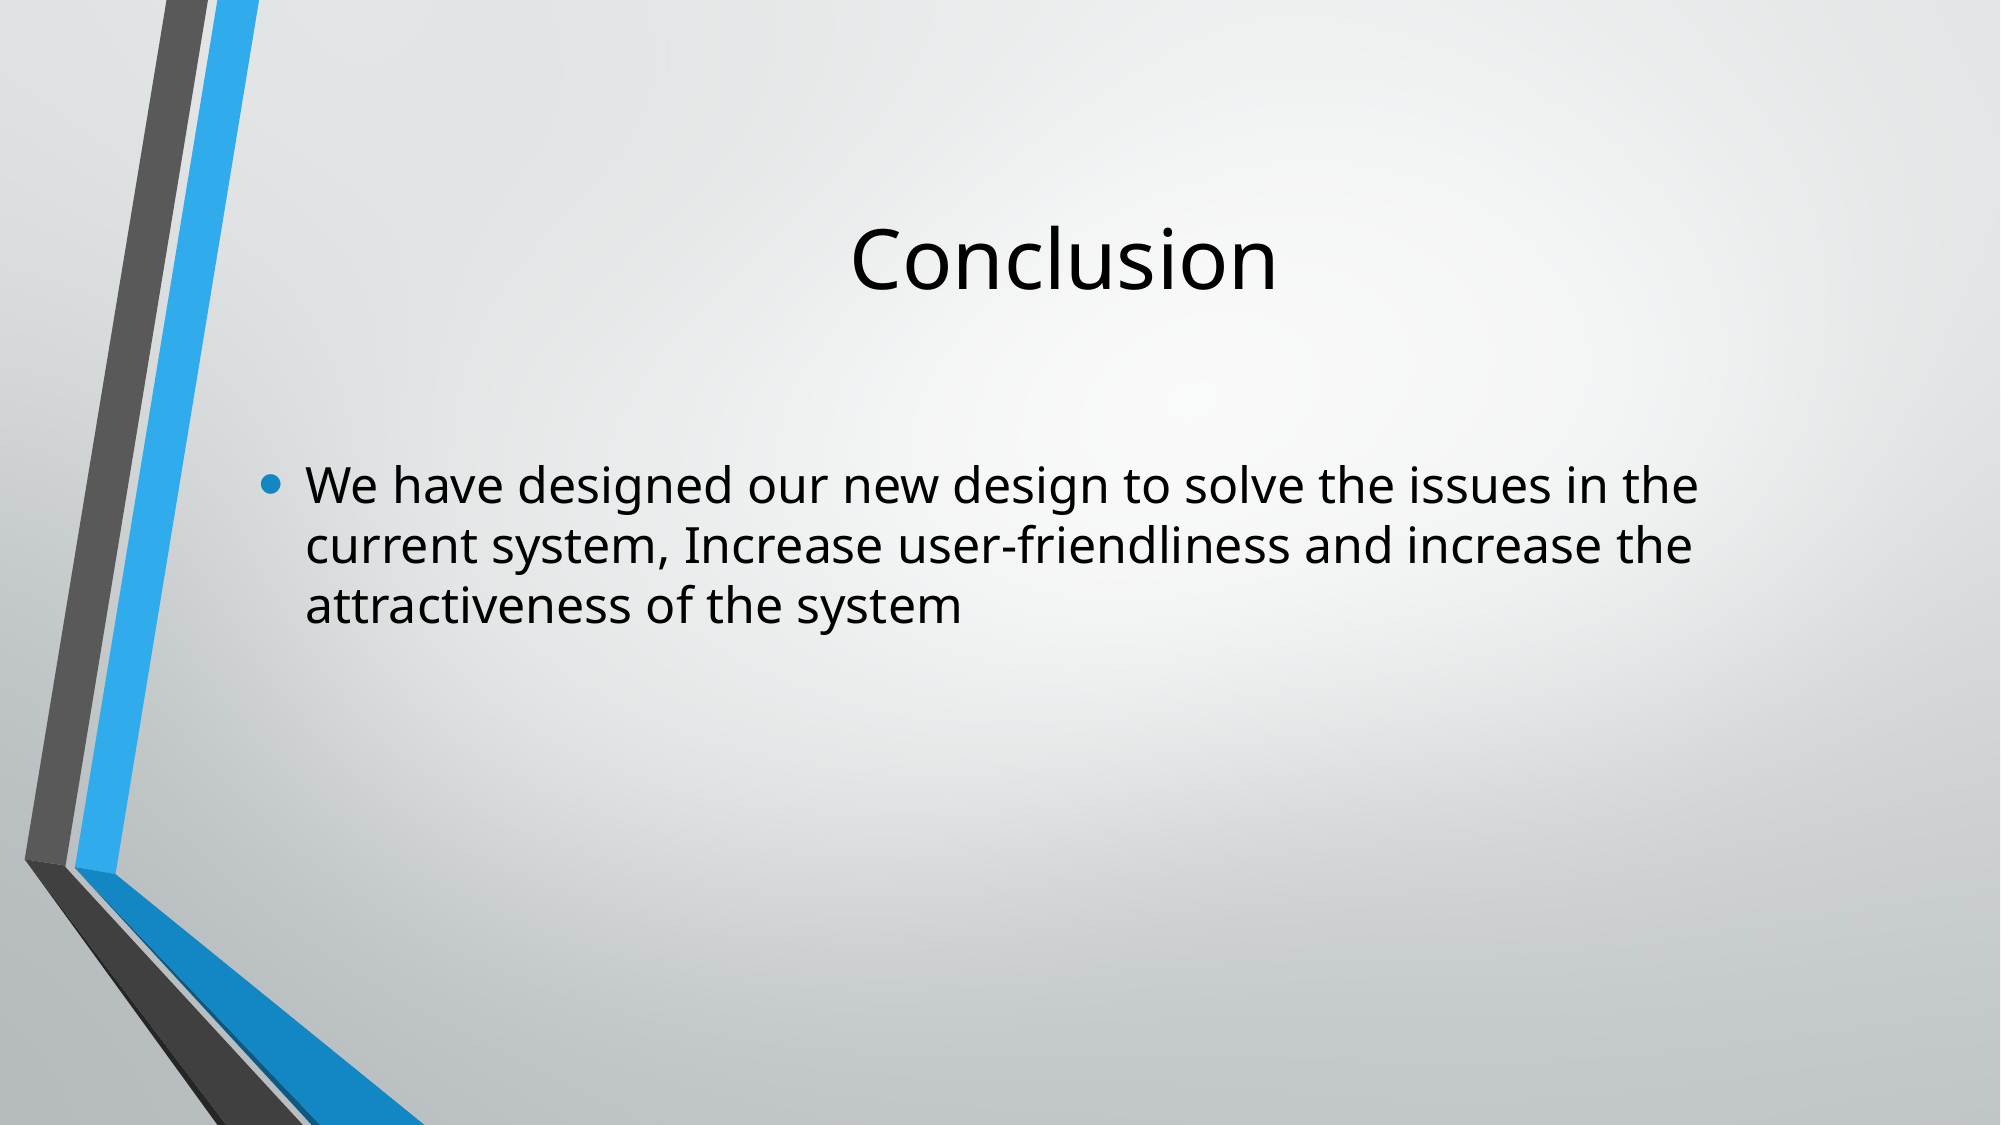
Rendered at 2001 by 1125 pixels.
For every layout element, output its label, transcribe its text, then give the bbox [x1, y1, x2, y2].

list We have designed our new design to solve the issues in the current system, Increase user-friendliness and increase the attractiveness of the system [243, 399, 1887, 688]
title Conclusion [243, 112, 1887, 399]
